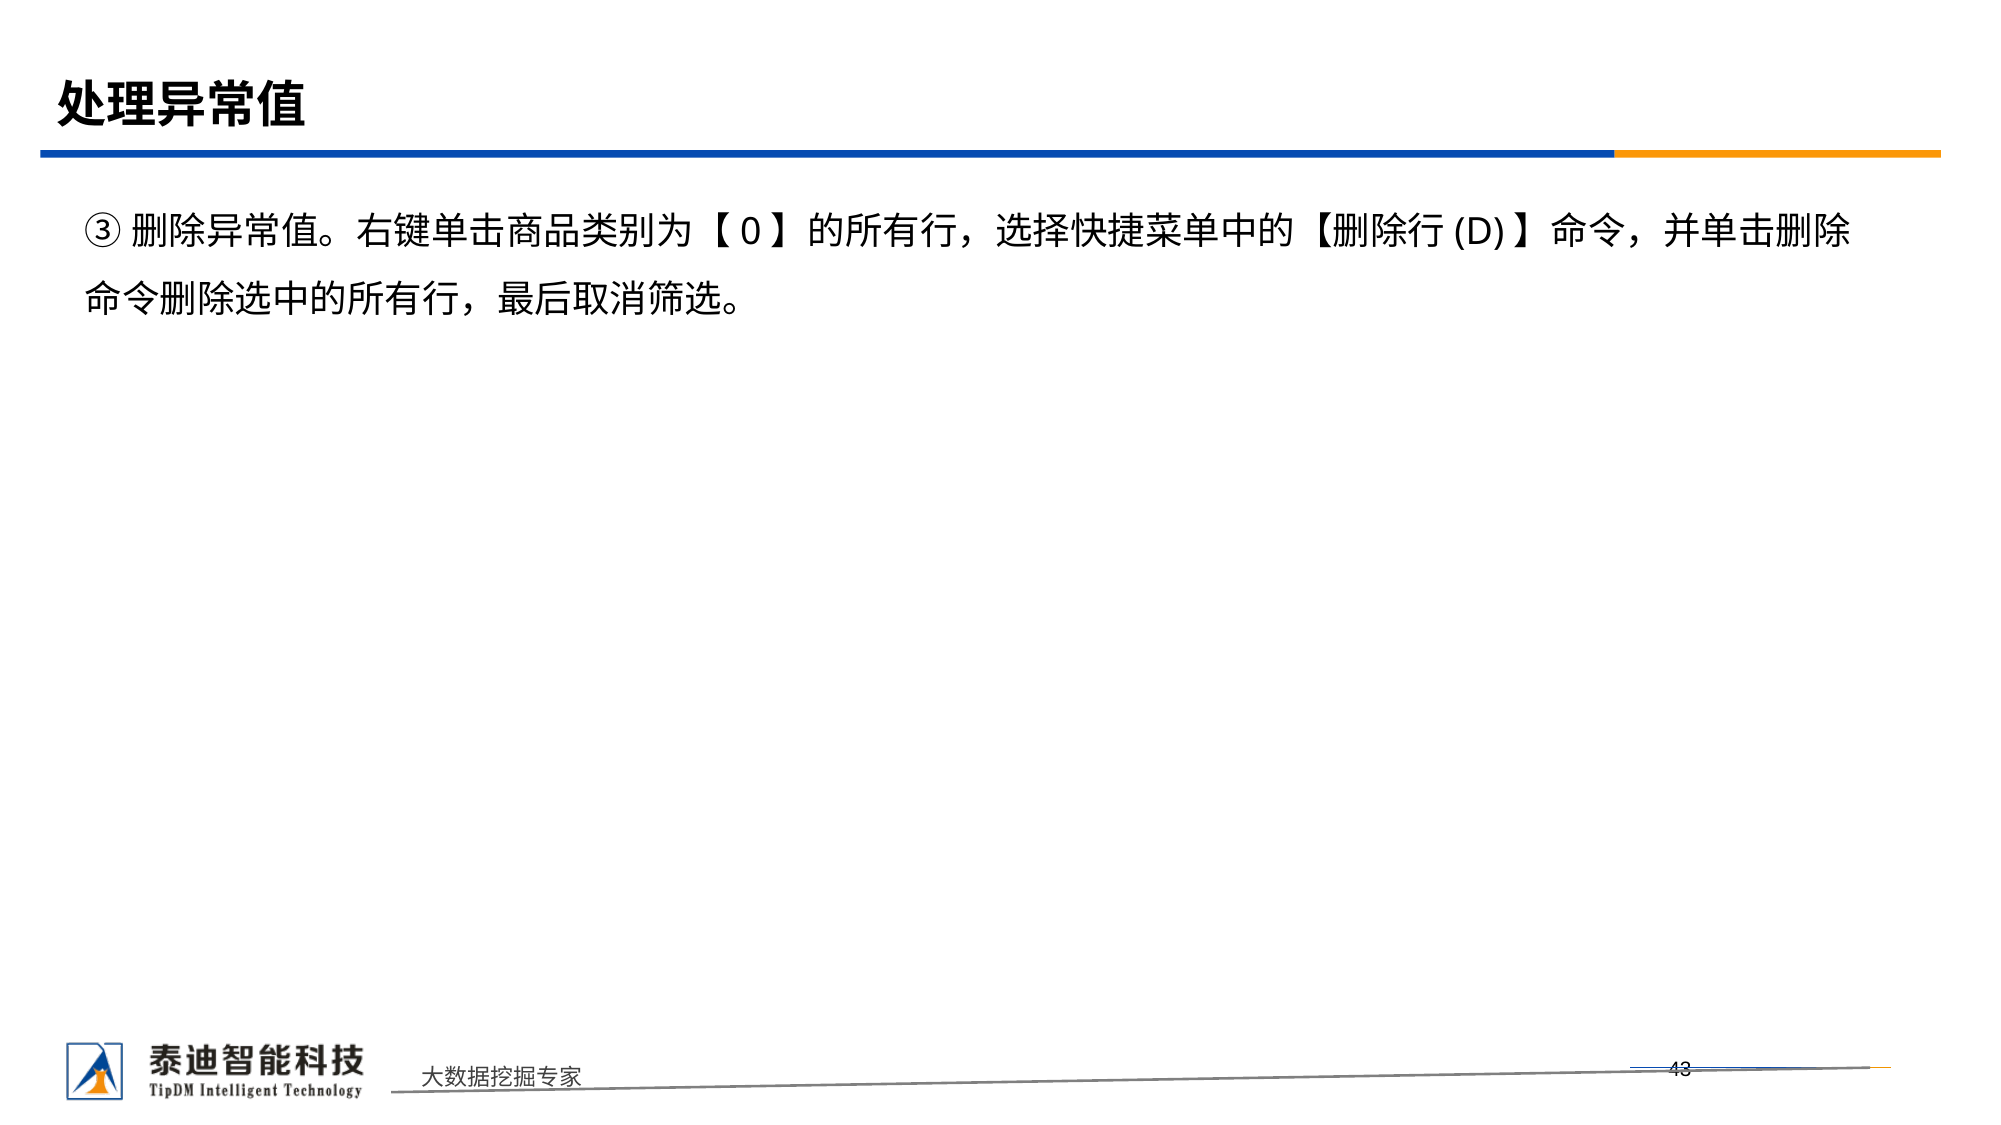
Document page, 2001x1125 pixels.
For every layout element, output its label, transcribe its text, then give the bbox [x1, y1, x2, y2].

picture [62, 1028, 368, 1107]
title 处理异常值 [41, 58, 1842, 146]
list ③删除异常值。右键单击商品类别为【0】的所有行，选择快捷菜单中的【删除行(D)】命令，并单击删除命令删除选中的所有行，最后取消筛选。 [69, 177, 1892, 1005]
